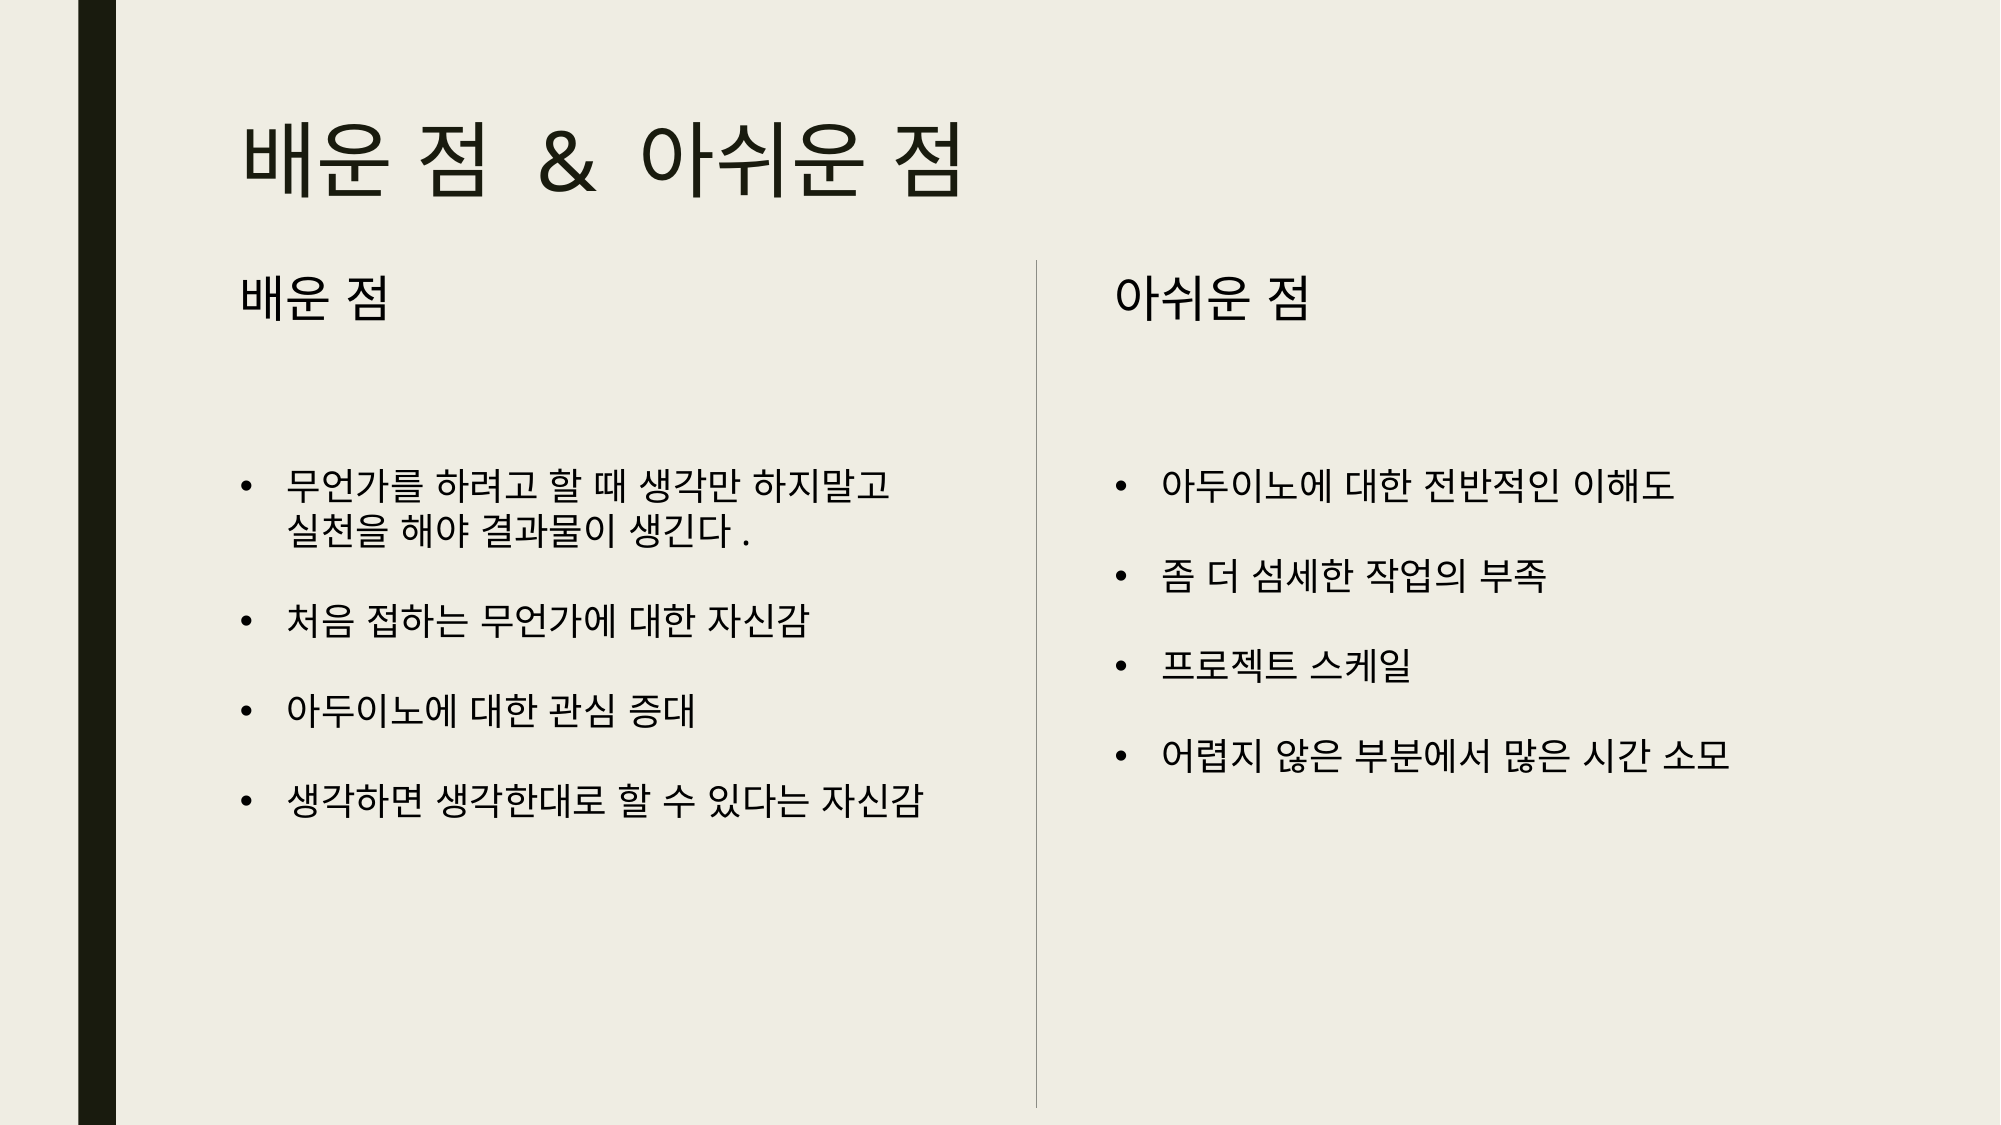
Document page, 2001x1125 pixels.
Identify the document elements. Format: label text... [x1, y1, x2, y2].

text_box 배운 점 [224, 260, 423, 336]
text_box 아두이노에 대한 전반적인 이해도 좀 더 섬세한 작업의 부족 프로젝트 스케일 어렵지 않은 부분에서 많은 시간 소모 [1099, 455, 1839, 876]
text_box 무언가를 하려고 할 때 생각만 하지말고 실천을 해야 결과물이 생긴다. 처음 접하는 무언가에 대한 자신감 아두이노에 대한 관심 증대 생각하면 생각한대로 할 수 있다는 자신감 [225, 455, 964, 831]
text_box 아쉬운 점 [1099, 260, 1350, 336]
title 배운 점 & 아쉬운 점 [225, 112, 1262, 217]
